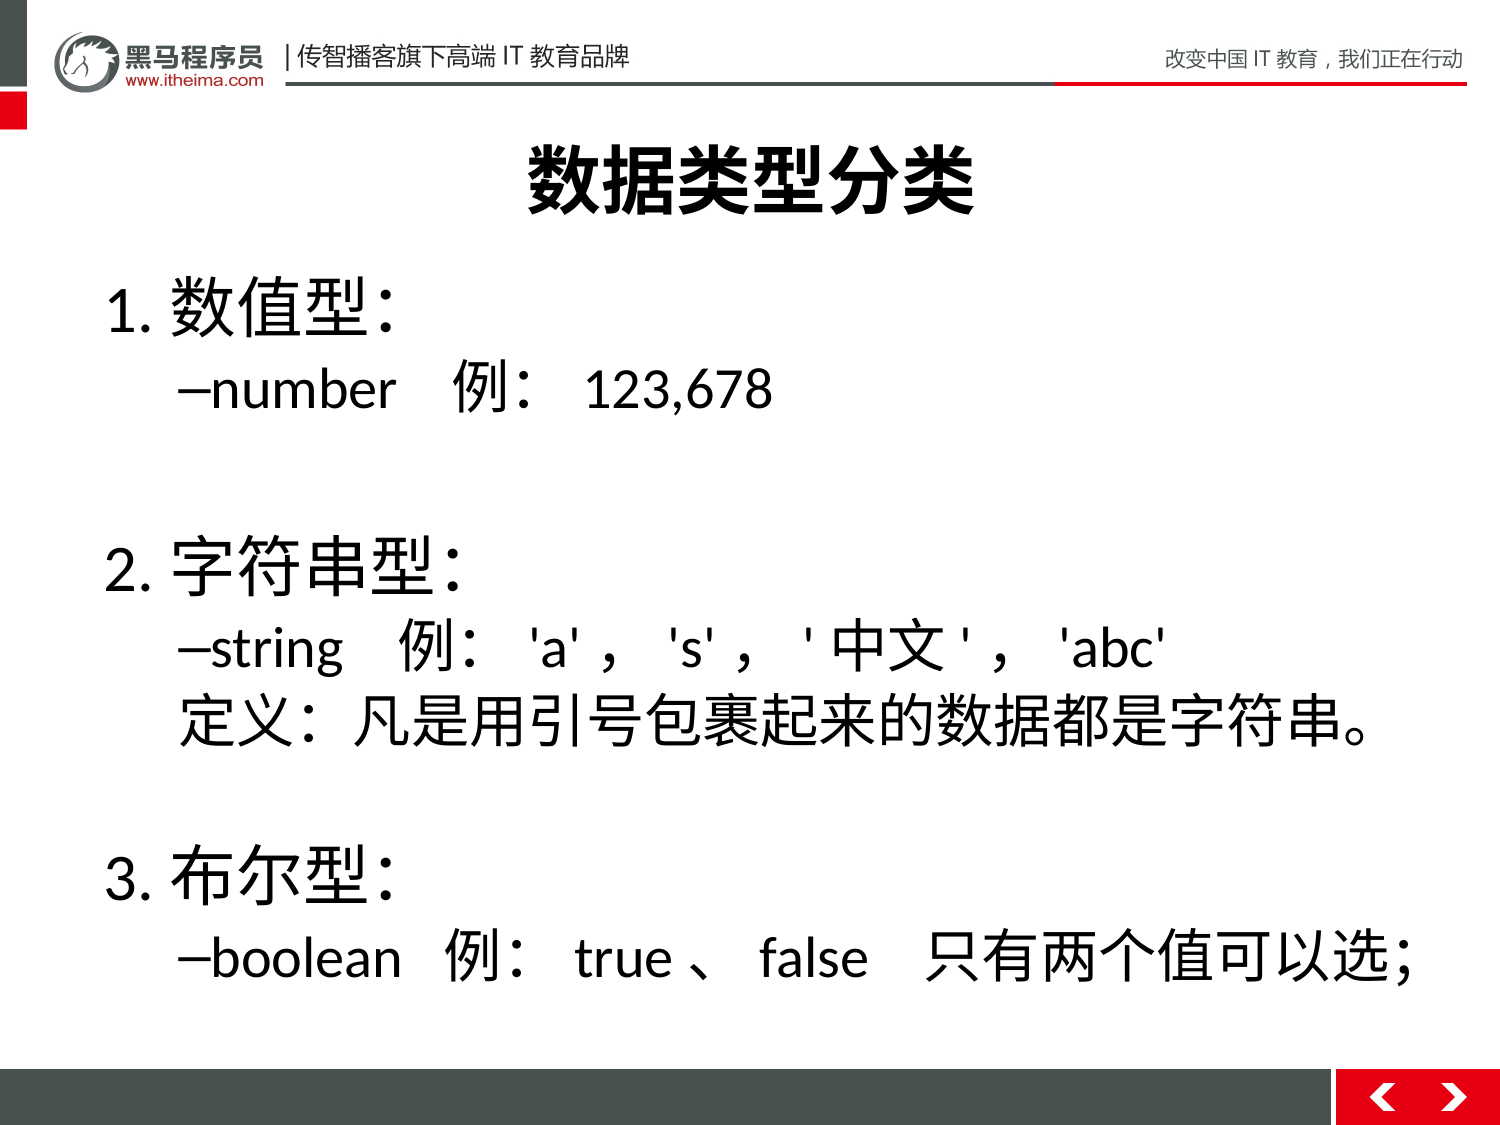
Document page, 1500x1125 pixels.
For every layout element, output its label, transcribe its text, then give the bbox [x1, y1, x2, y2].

picture [0, 0, 1500, 1125]
title 数据类型分类 [76, 101, 1427, 256]
list 1.数值型： number 例：123,678 2.字符串型： string 例：'a'，'s'，'中文'，'abc' 定义：凡是用引号包裹起来的数据都是字符串。 3.布尔型： boolean 例：true、false 只有两个值可以选； [88, 267, 1439, 1010]
